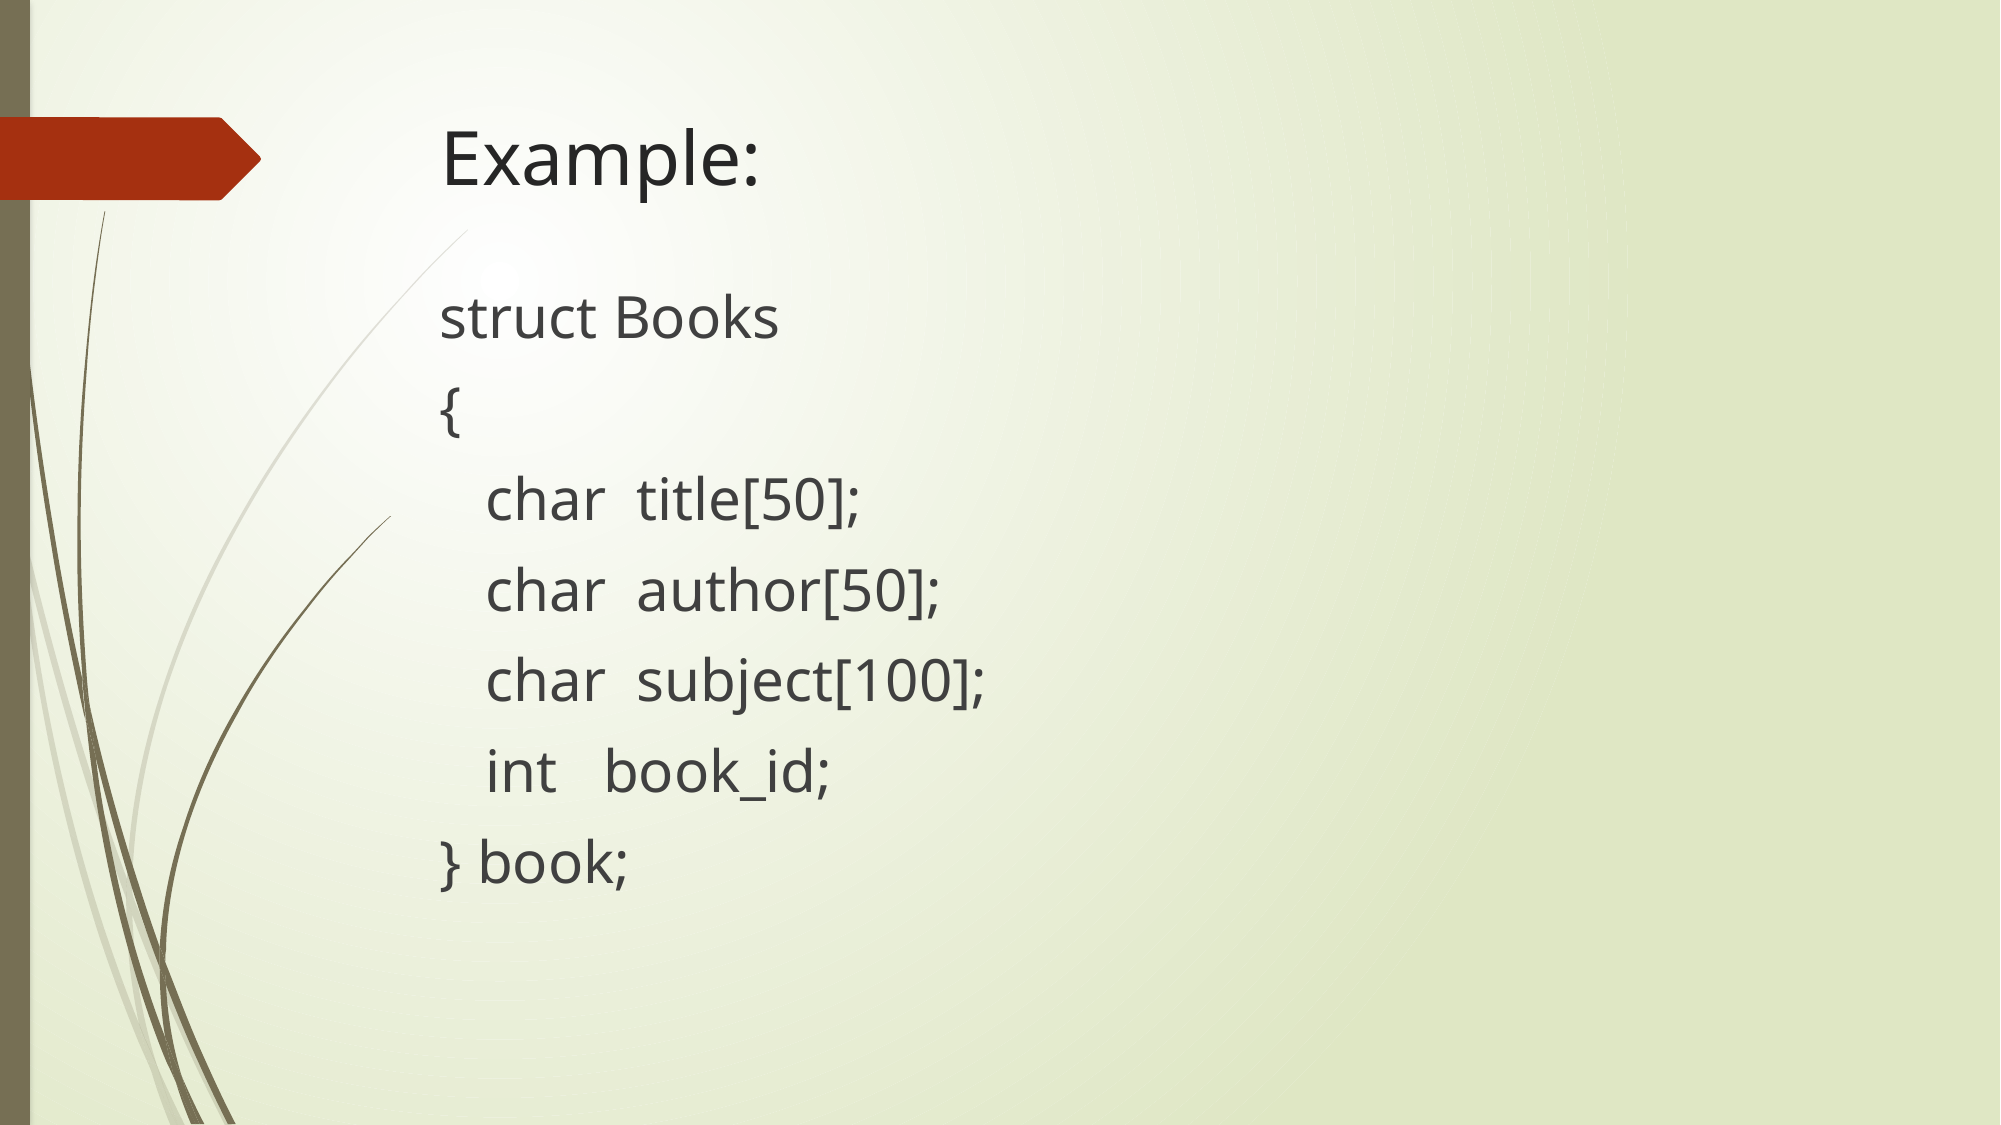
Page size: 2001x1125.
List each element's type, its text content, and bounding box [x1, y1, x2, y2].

list struct Books { char title[50]; char author[50]; char subject[100]; int book_id; } book; [424, 272, 1888, 970]
title Example: [425, 102, 1888, 272]
